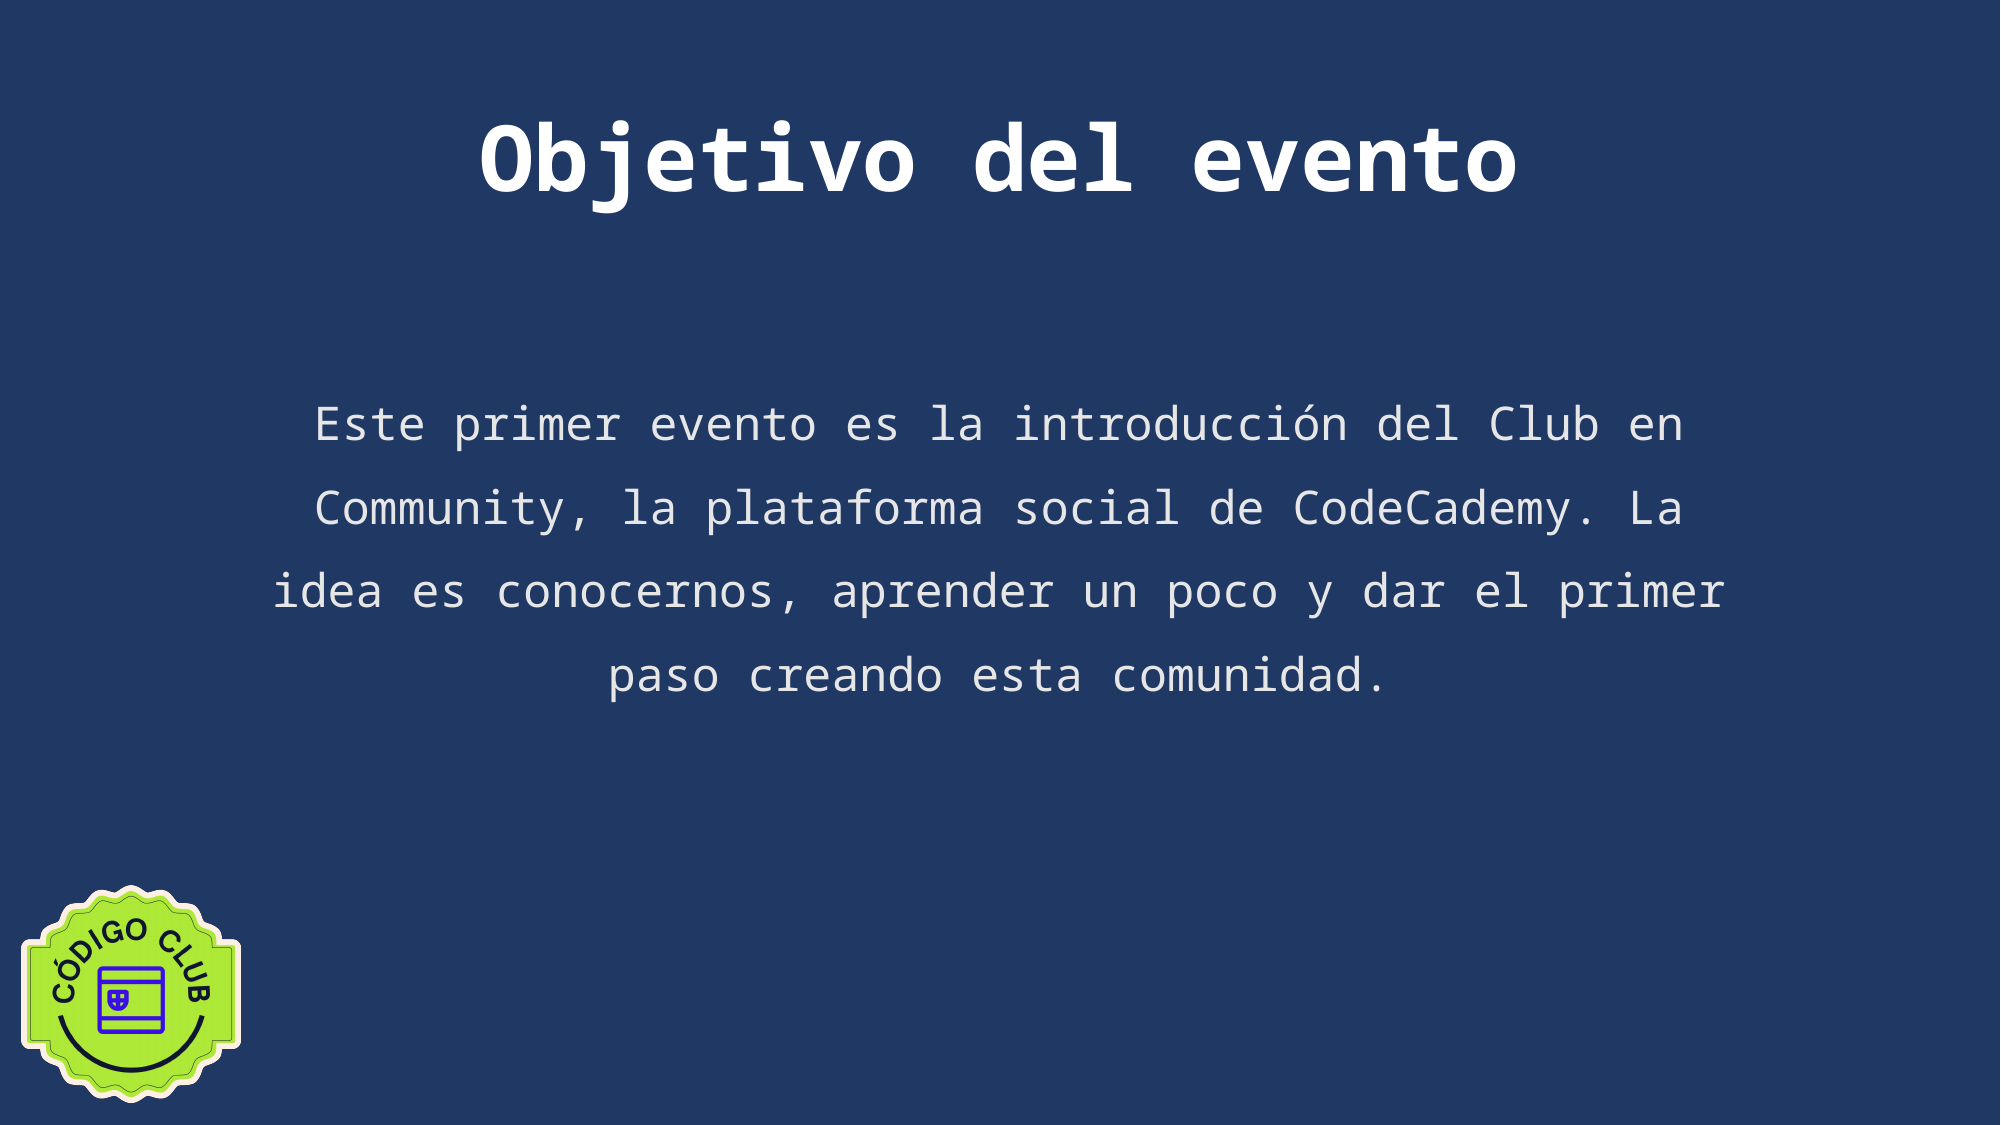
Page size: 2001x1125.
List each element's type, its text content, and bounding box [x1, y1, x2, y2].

subtitle Este primer evento es la introducción del Club en Community, la plataforma social de CodeCademy. La idea es conocernos, aprender un poco y dar el primer paso creando esta comunidad. [249, 358, 1750, 767]
title Objetivo del evento [249, 37, 1750, 218]
picture [0, 863, 262, 1125]
